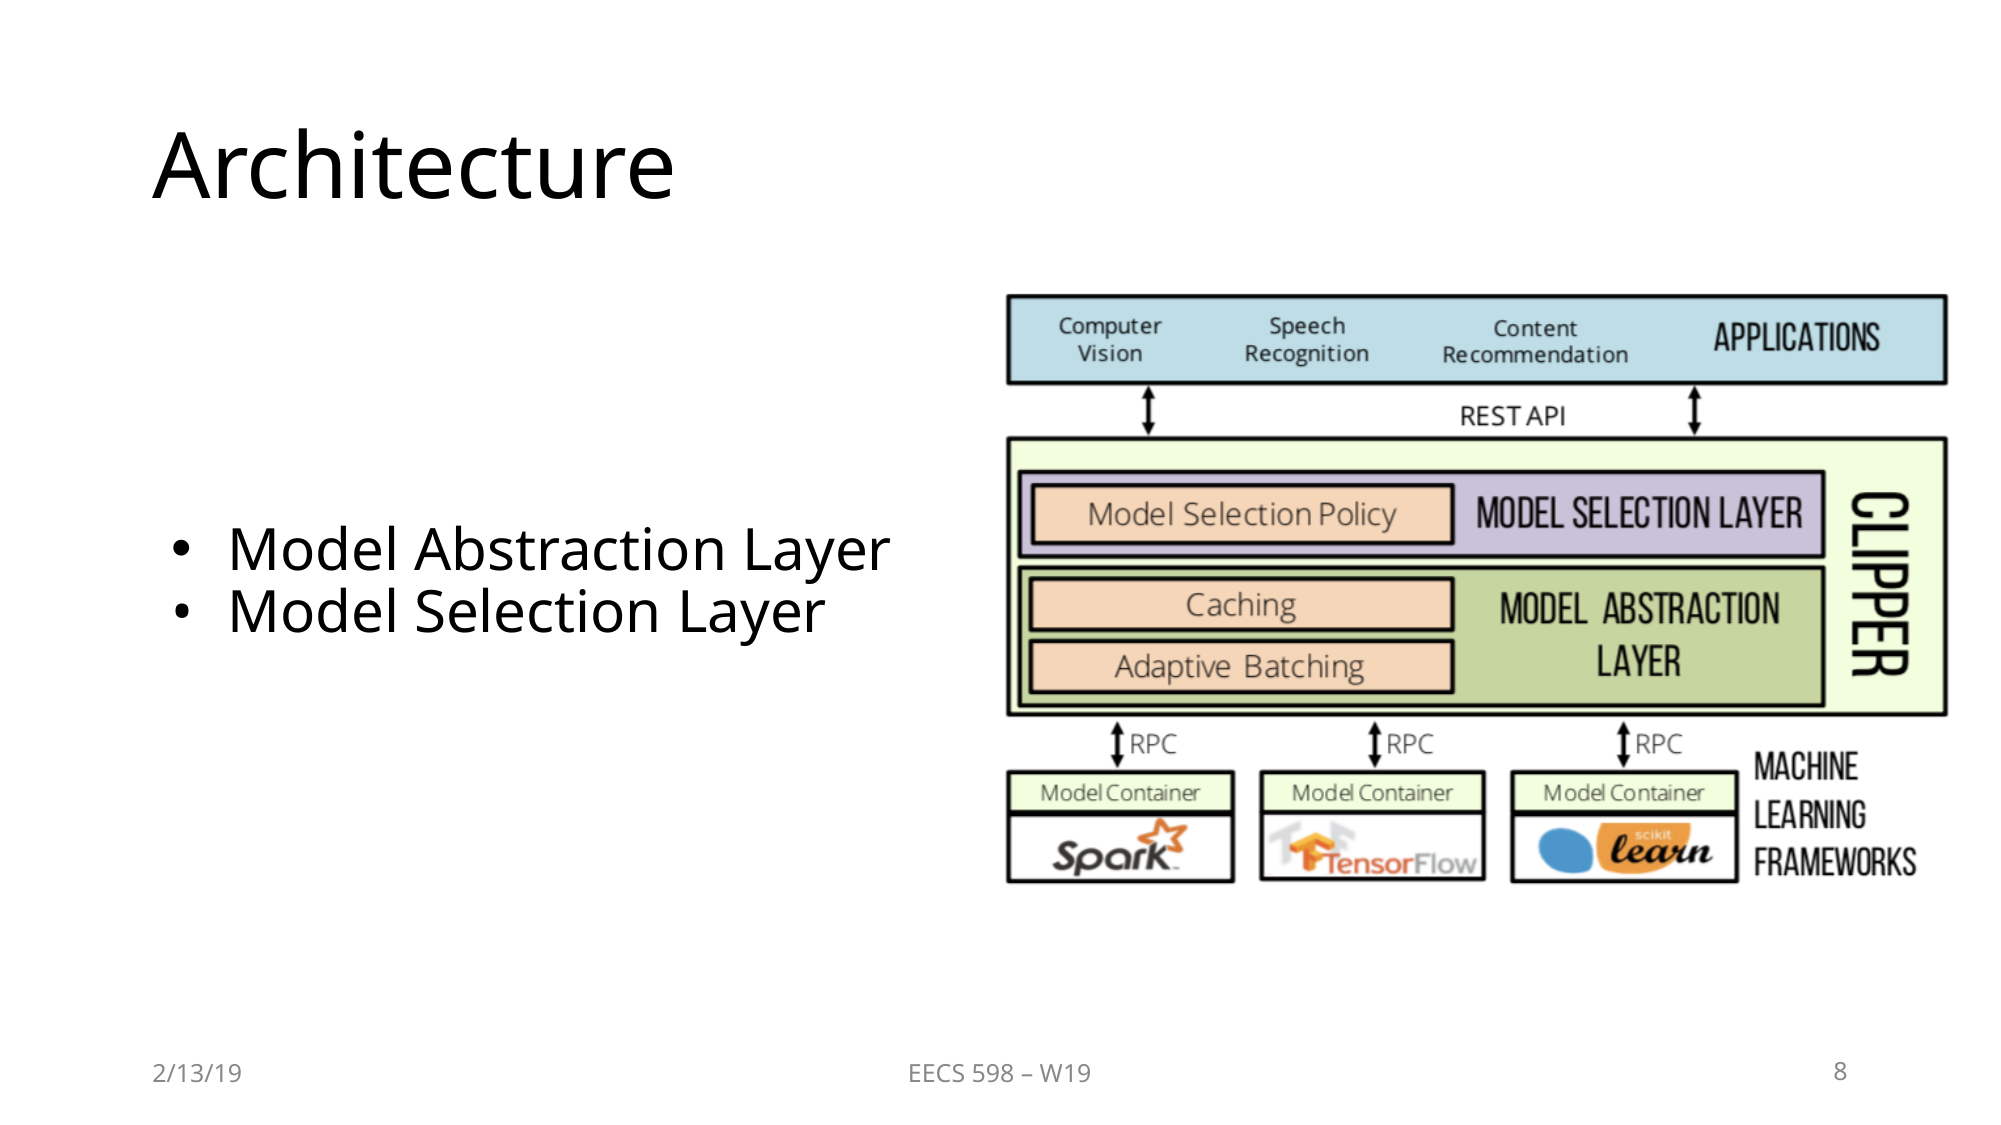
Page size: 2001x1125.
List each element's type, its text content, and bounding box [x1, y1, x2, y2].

picture [956, 264, 1976, 899]
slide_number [137, 1042, 588, 1103]
footer EECS 598 – W19 [662, 1042, 1338, 1103]
slide_number ‹#› [1412, 1042, 1863, 1103]
title Architecture [137, 59, 1863, 278]
list Model Abstraction Layer Model Selection Layer [137, 279, 932, 887]
